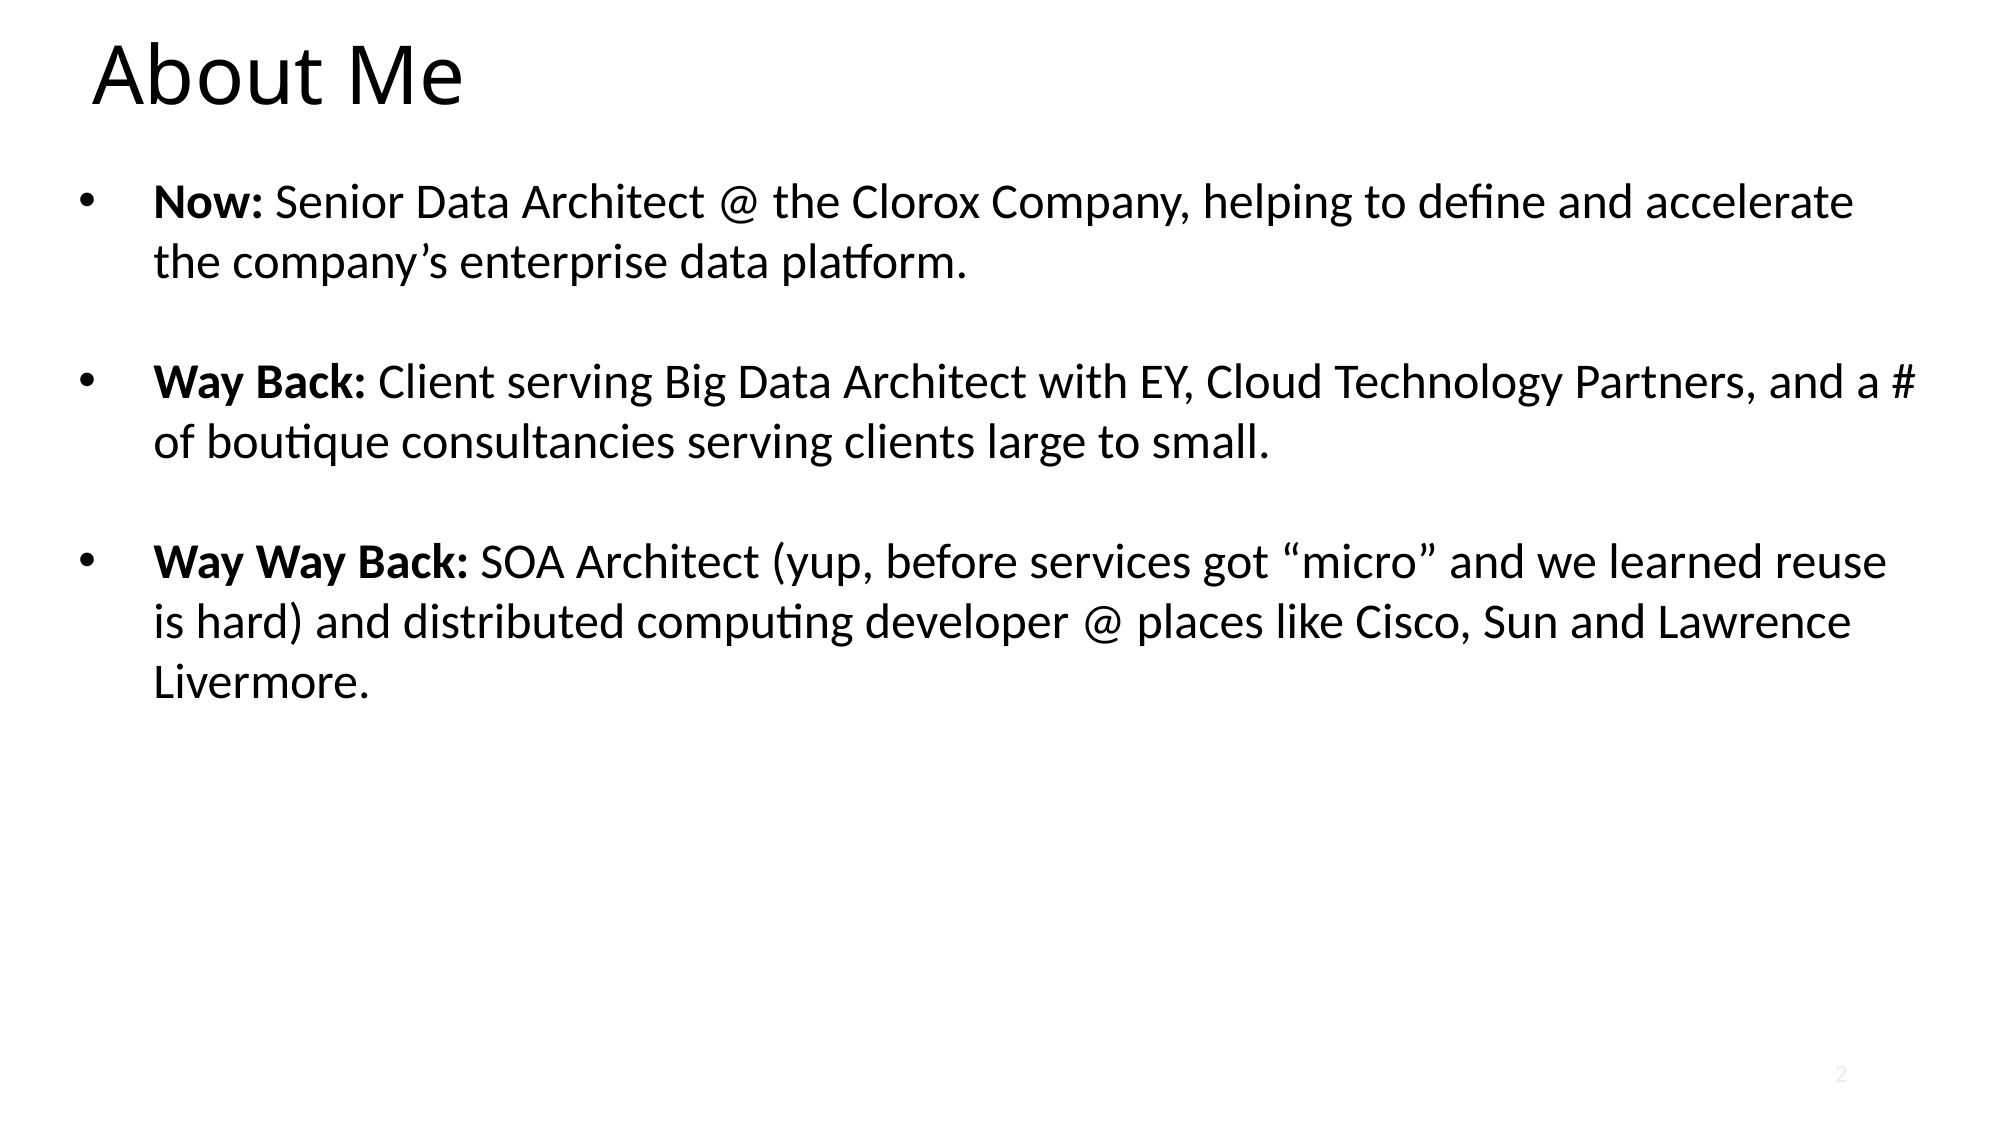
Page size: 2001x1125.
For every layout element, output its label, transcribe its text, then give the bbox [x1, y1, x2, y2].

title About Me [77, 26, 1969, 130]
text_box Now: Senior Data Architect @ the Clorox Company, helping to define and accelerate the company’s enterprise data platform. Way Back: Client serving Big Data Architect with EY, Cloud Technology Partners, and a # of boutique consultancies serving clients large to small. Way Way Back: SOA Architect (yup, before services got “micro” and we learned reuse is hard) and distributed computing developer @ places like Cisco, Sun and Lawrence Livermore. [63, 161, 1937, 717]
slide_number 2 [1412, 1042, 1863, 1103]
